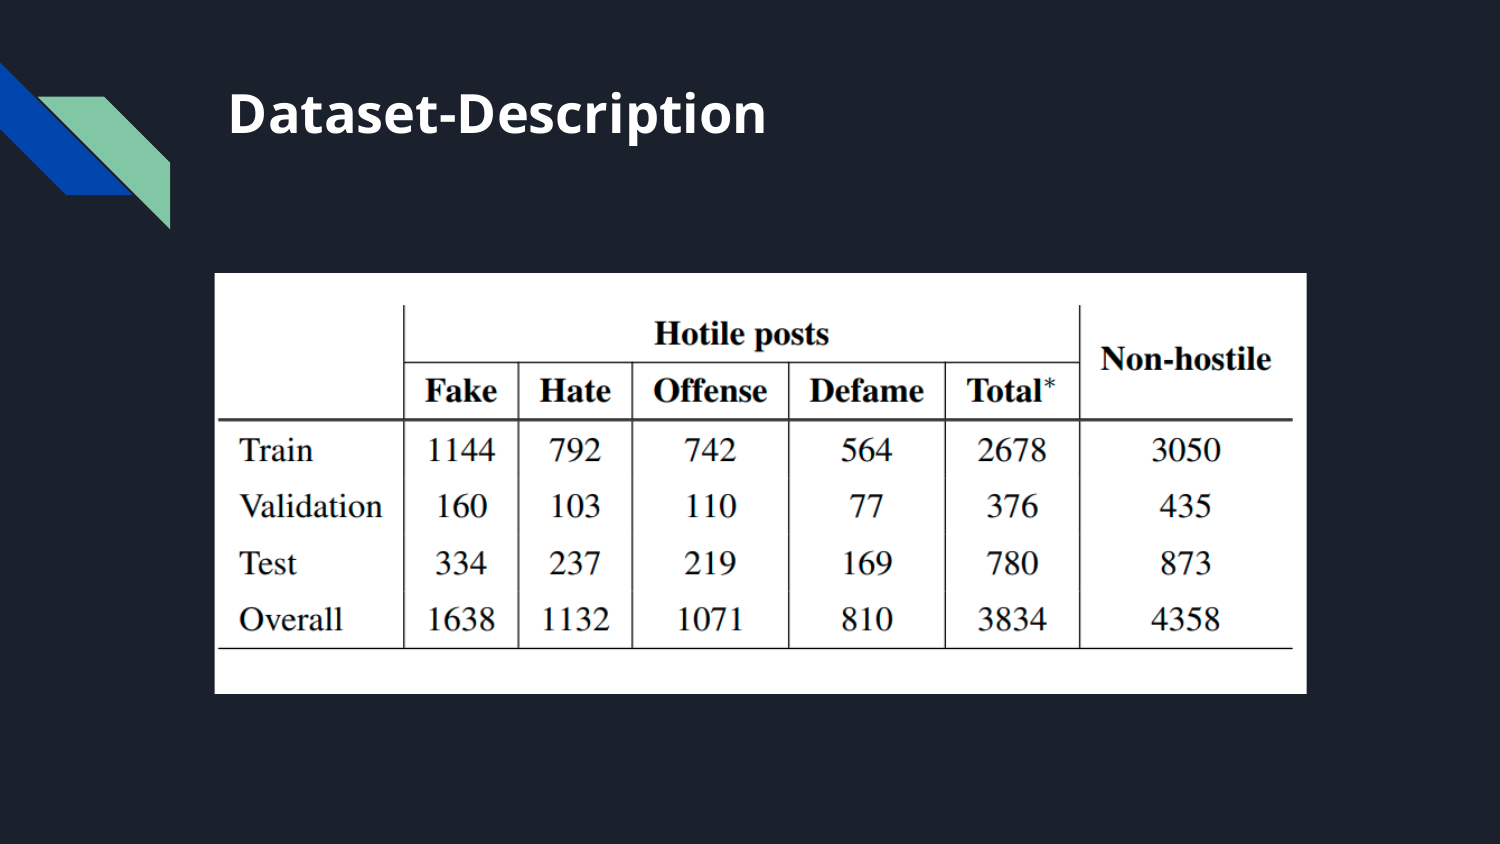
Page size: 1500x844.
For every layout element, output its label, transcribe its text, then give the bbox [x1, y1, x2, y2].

title Dataset-Description [212, 64, 1368, 215]
picture [214, 273, 1307, 694]
